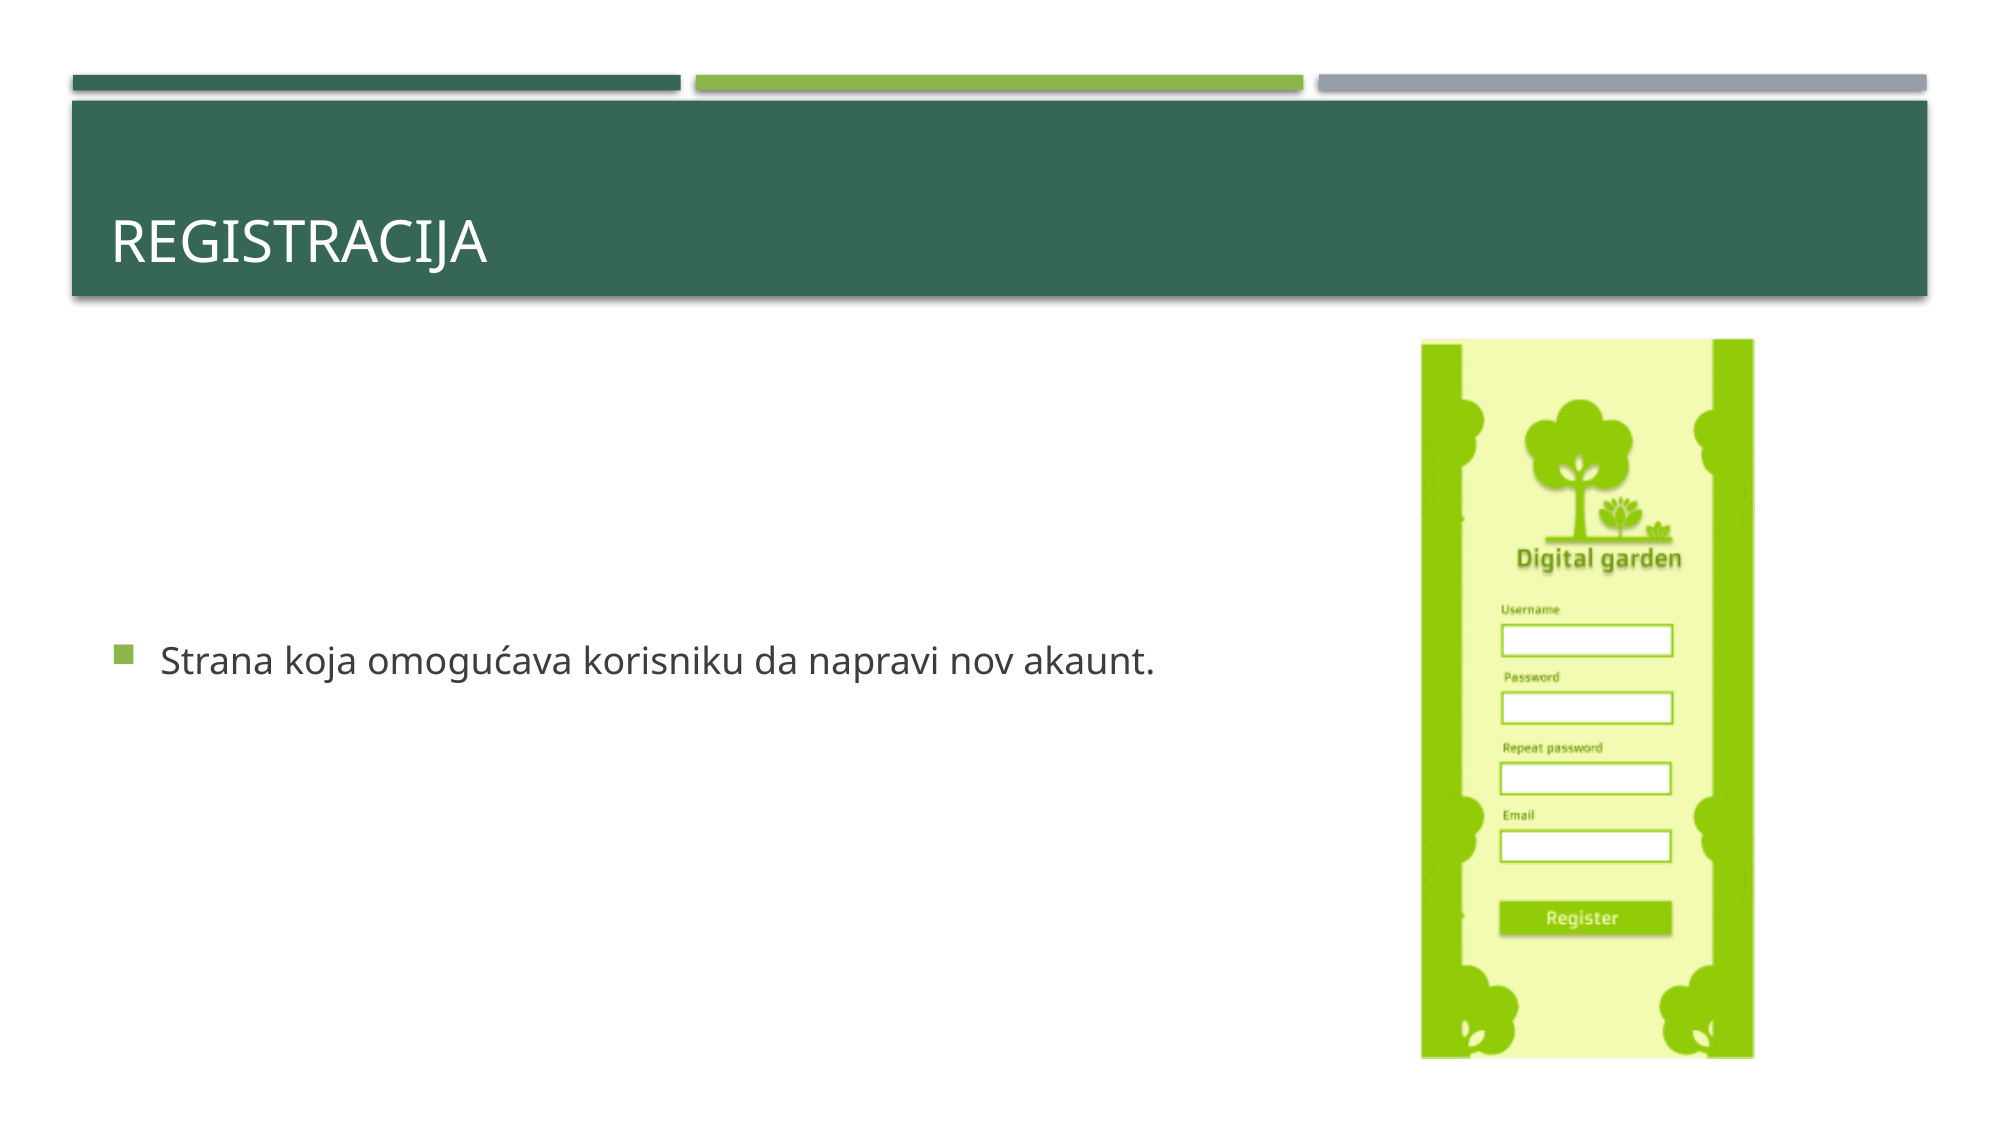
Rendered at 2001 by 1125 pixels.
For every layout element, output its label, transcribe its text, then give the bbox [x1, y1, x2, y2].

title Registracija [95, 115, 1905, 282]
text_box Strana koja omogućava korisniku da napravi nov akaunt. [95, 357, 1242, 962]
picture [1420, 338, 1756, 1060]
